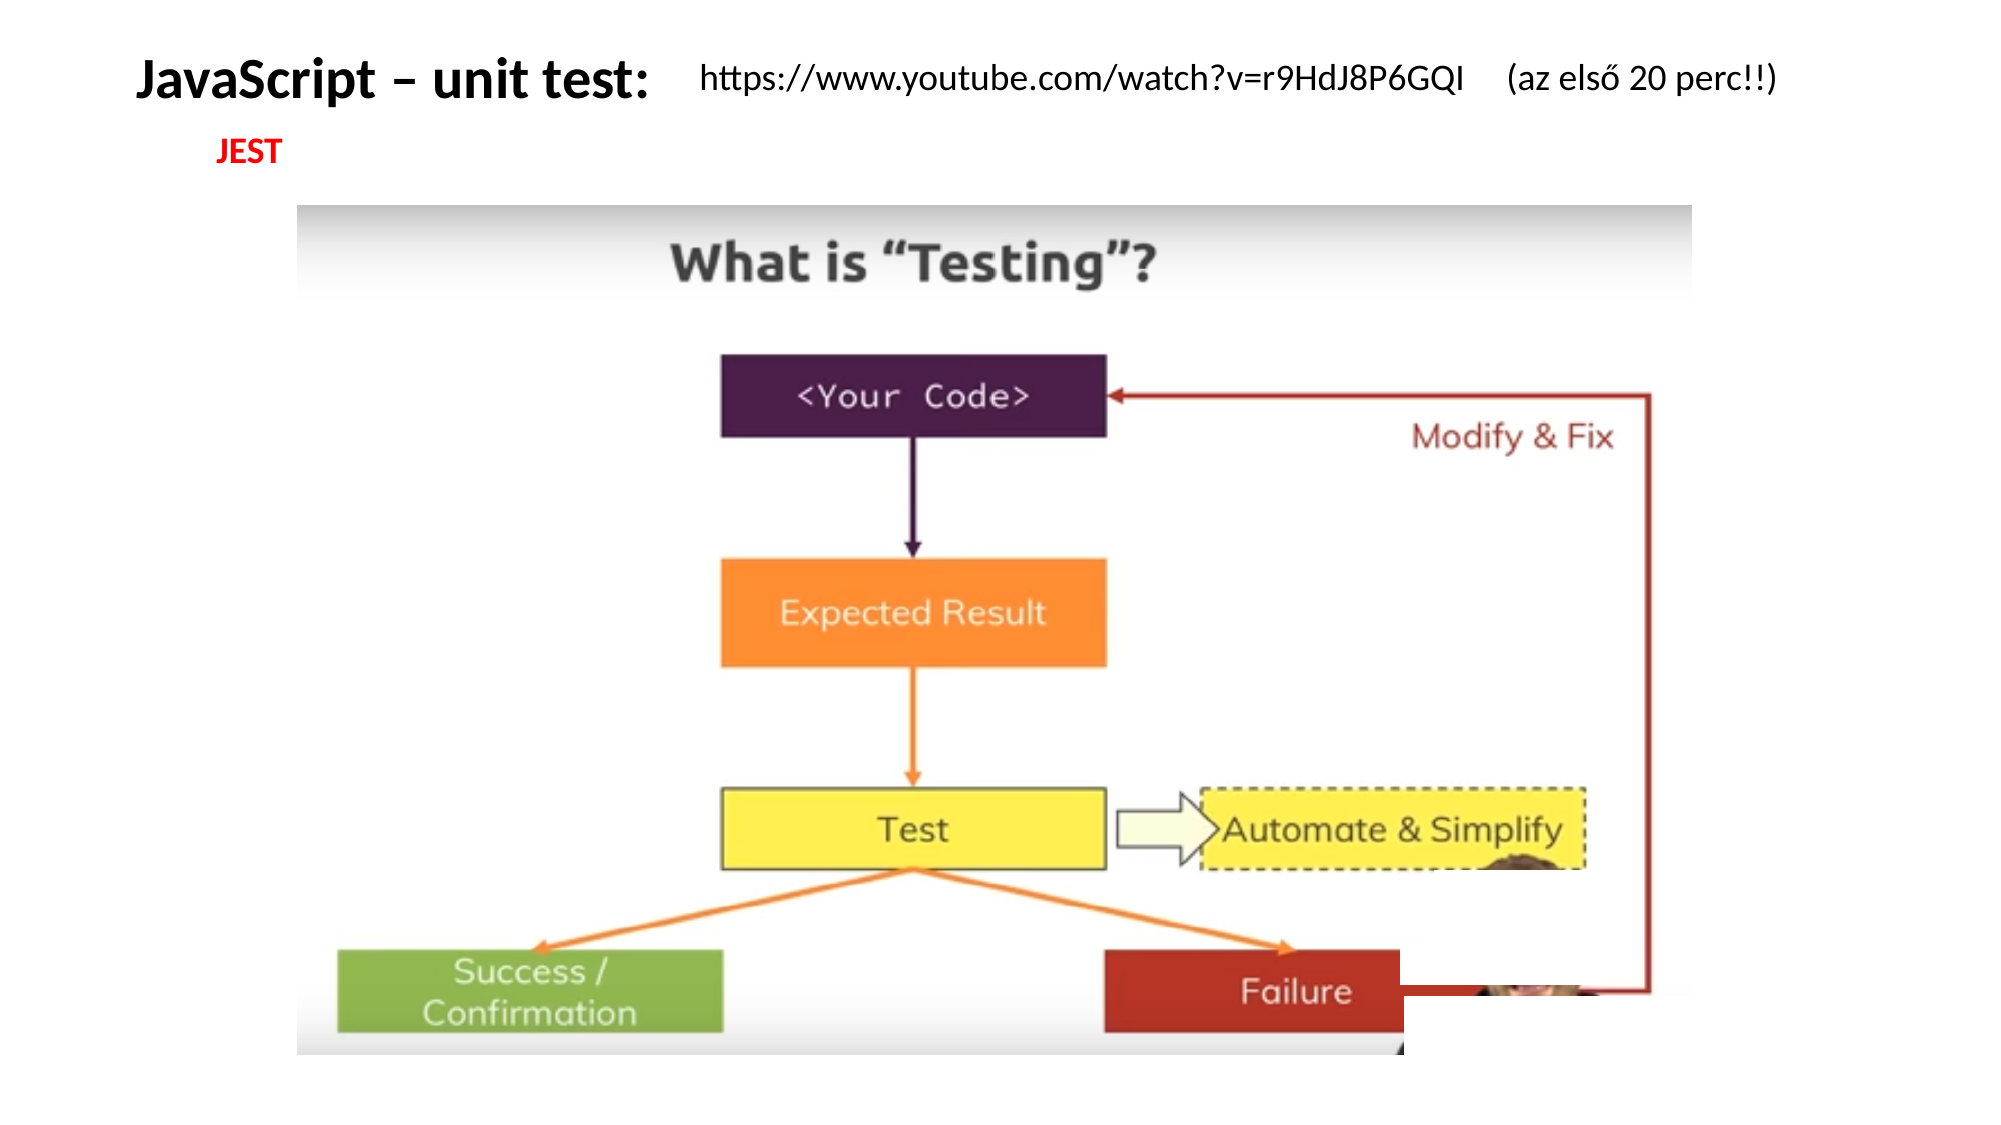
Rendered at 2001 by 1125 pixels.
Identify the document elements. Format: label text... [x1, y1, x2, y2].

text_box JEST [201, 118, 298, 179]
text_box https://www.youtube.com/watch?v=r9HdJ8P6GQI [684, 45, 1481, 106]
text_box JavaScript – unit test: [121, 32, 676, 118]
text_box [297, 205, 1703, 1055]
text_box (az első 20 perc!!) [1491, 45, 1793, 106]
